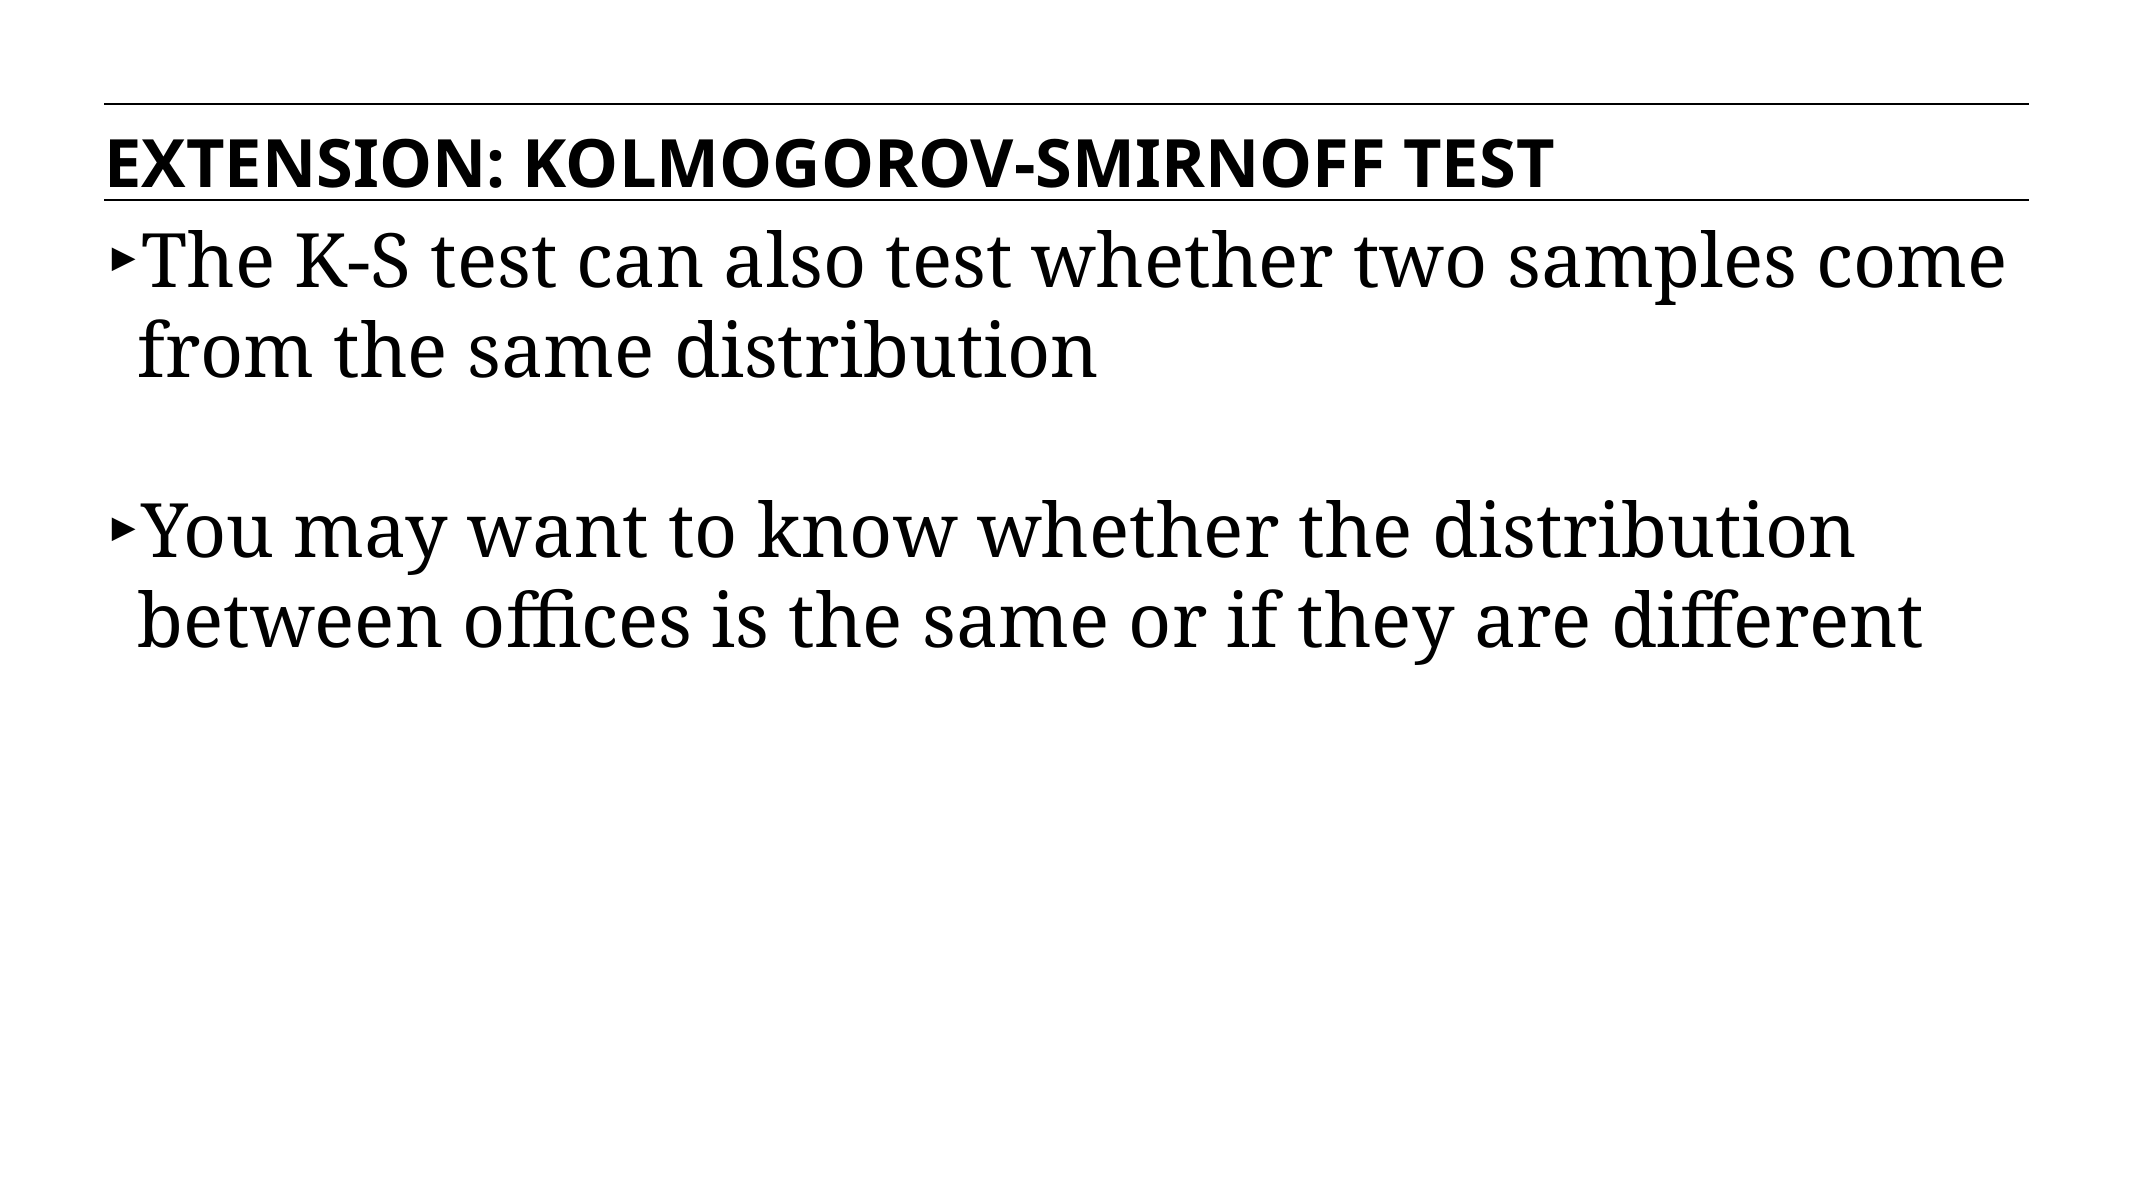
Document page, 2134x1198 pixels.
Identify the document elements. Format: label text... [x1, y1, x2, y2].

list The K-S test can also test whether two samples come from the same distribution You may want to know whether the distribution between offices is the same or if they are different [104, 212, 2030, 837]
text_box EXTENSION: KOLMOGOROV-SMIRNOFF TEST [104, 120, 2030, 192]
